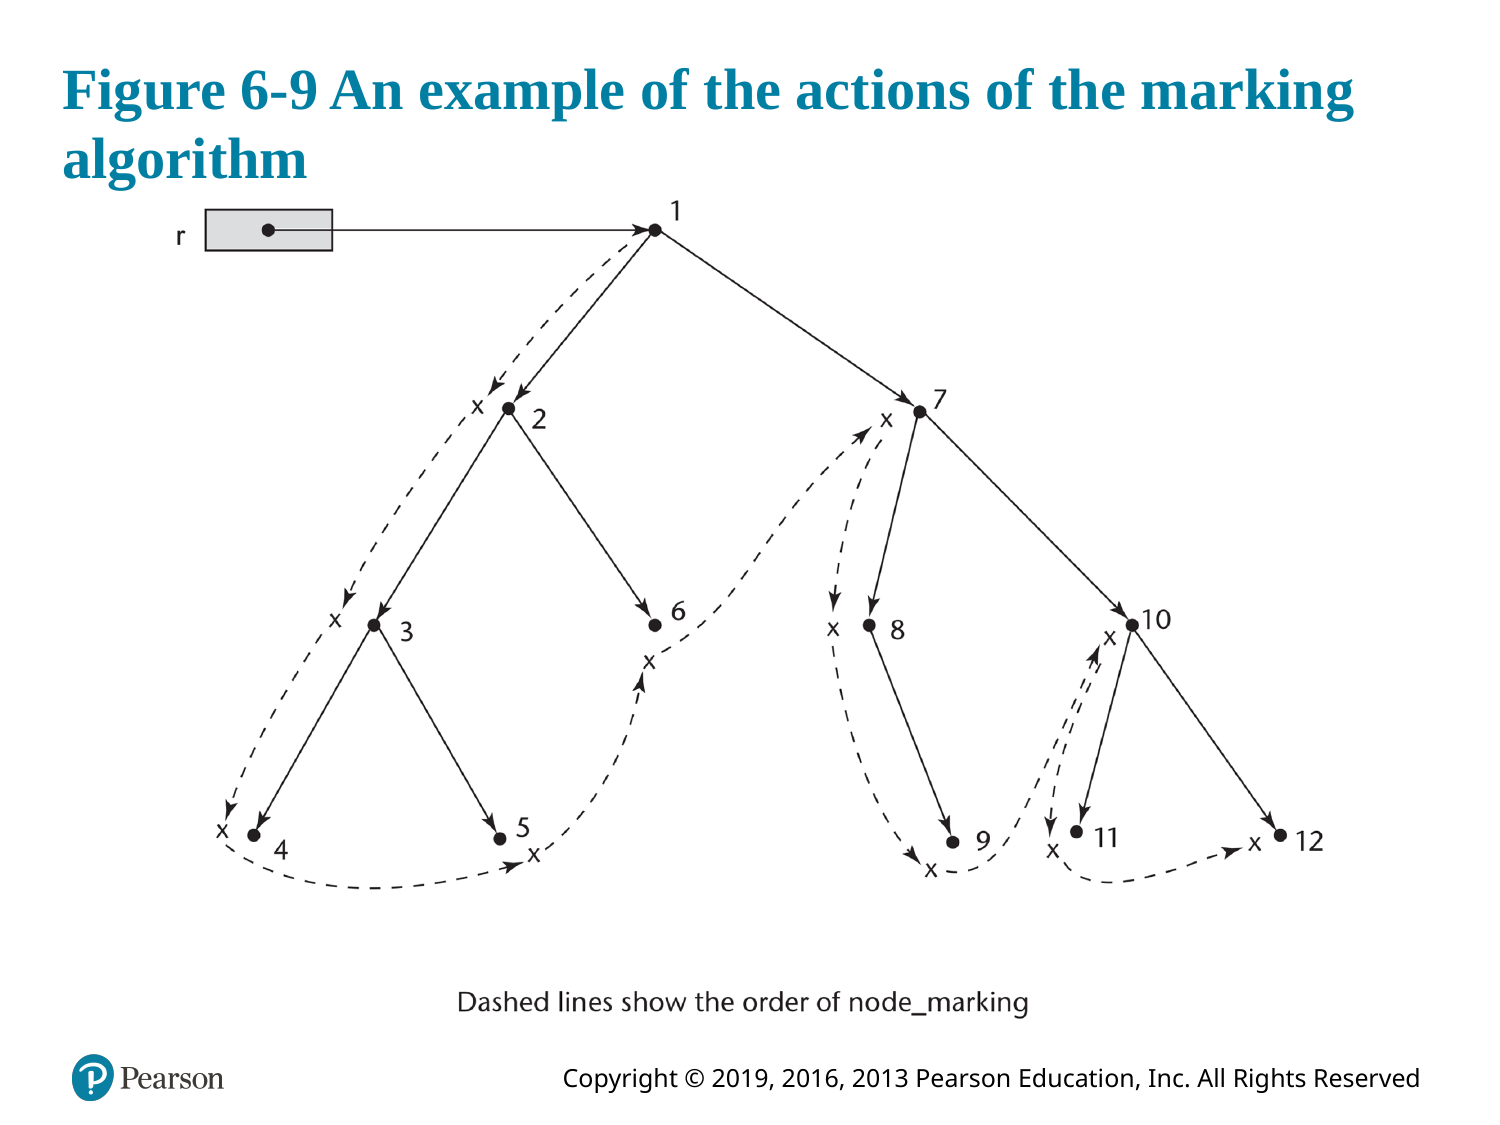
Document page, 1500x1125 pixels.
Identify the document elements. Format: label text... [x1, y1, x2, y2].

picture [80, 1063, 106, 1088]
picture [173, 197, 1327, 1022]
picture [98, 1054, 224, 1101]
title Figure 6-9 An example of the actions of the marking algorithm [47, 35, 1453, 190]
picture [72, 1054, 88, 1070]
picture [72, 1087, 83, 1101]
